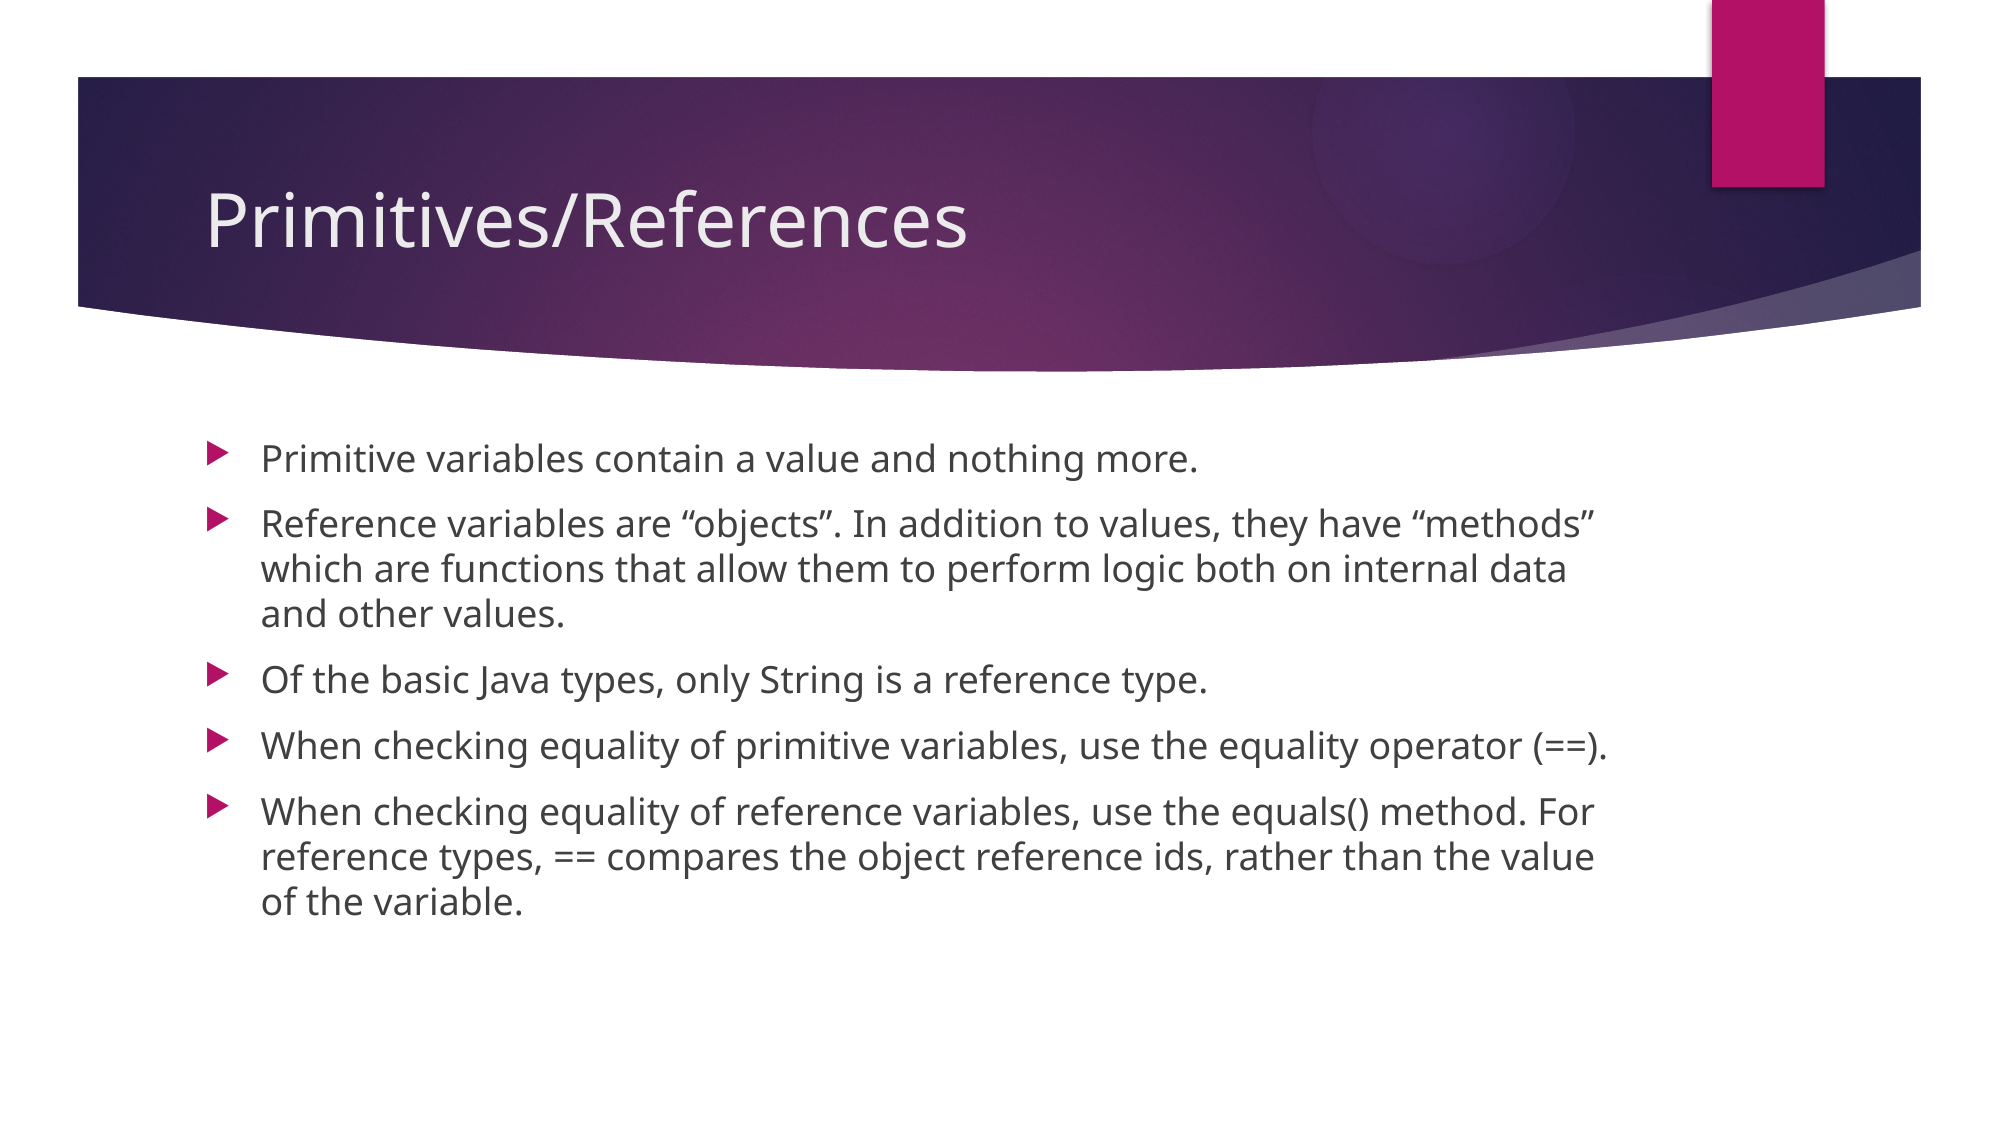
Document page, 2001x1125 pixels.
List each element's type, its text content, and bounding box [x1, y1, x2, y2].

title Primitives/References [189, 159, 1627, 276]
list Primitive variables contain a value and nothing more. Reference variables are “objects”. In addition to values, they have “methods” which are functions that allow them to perform logic both on internal data and other values. Of the basic Java types, only String is a reference type. When checking equality of primitive variables, use the equality operator (==). When checking equality of reference variables, use the equals() method. For reference types, == compares the object reference ids, rather than the value of the variable. [189, 427, 1638, 988]
